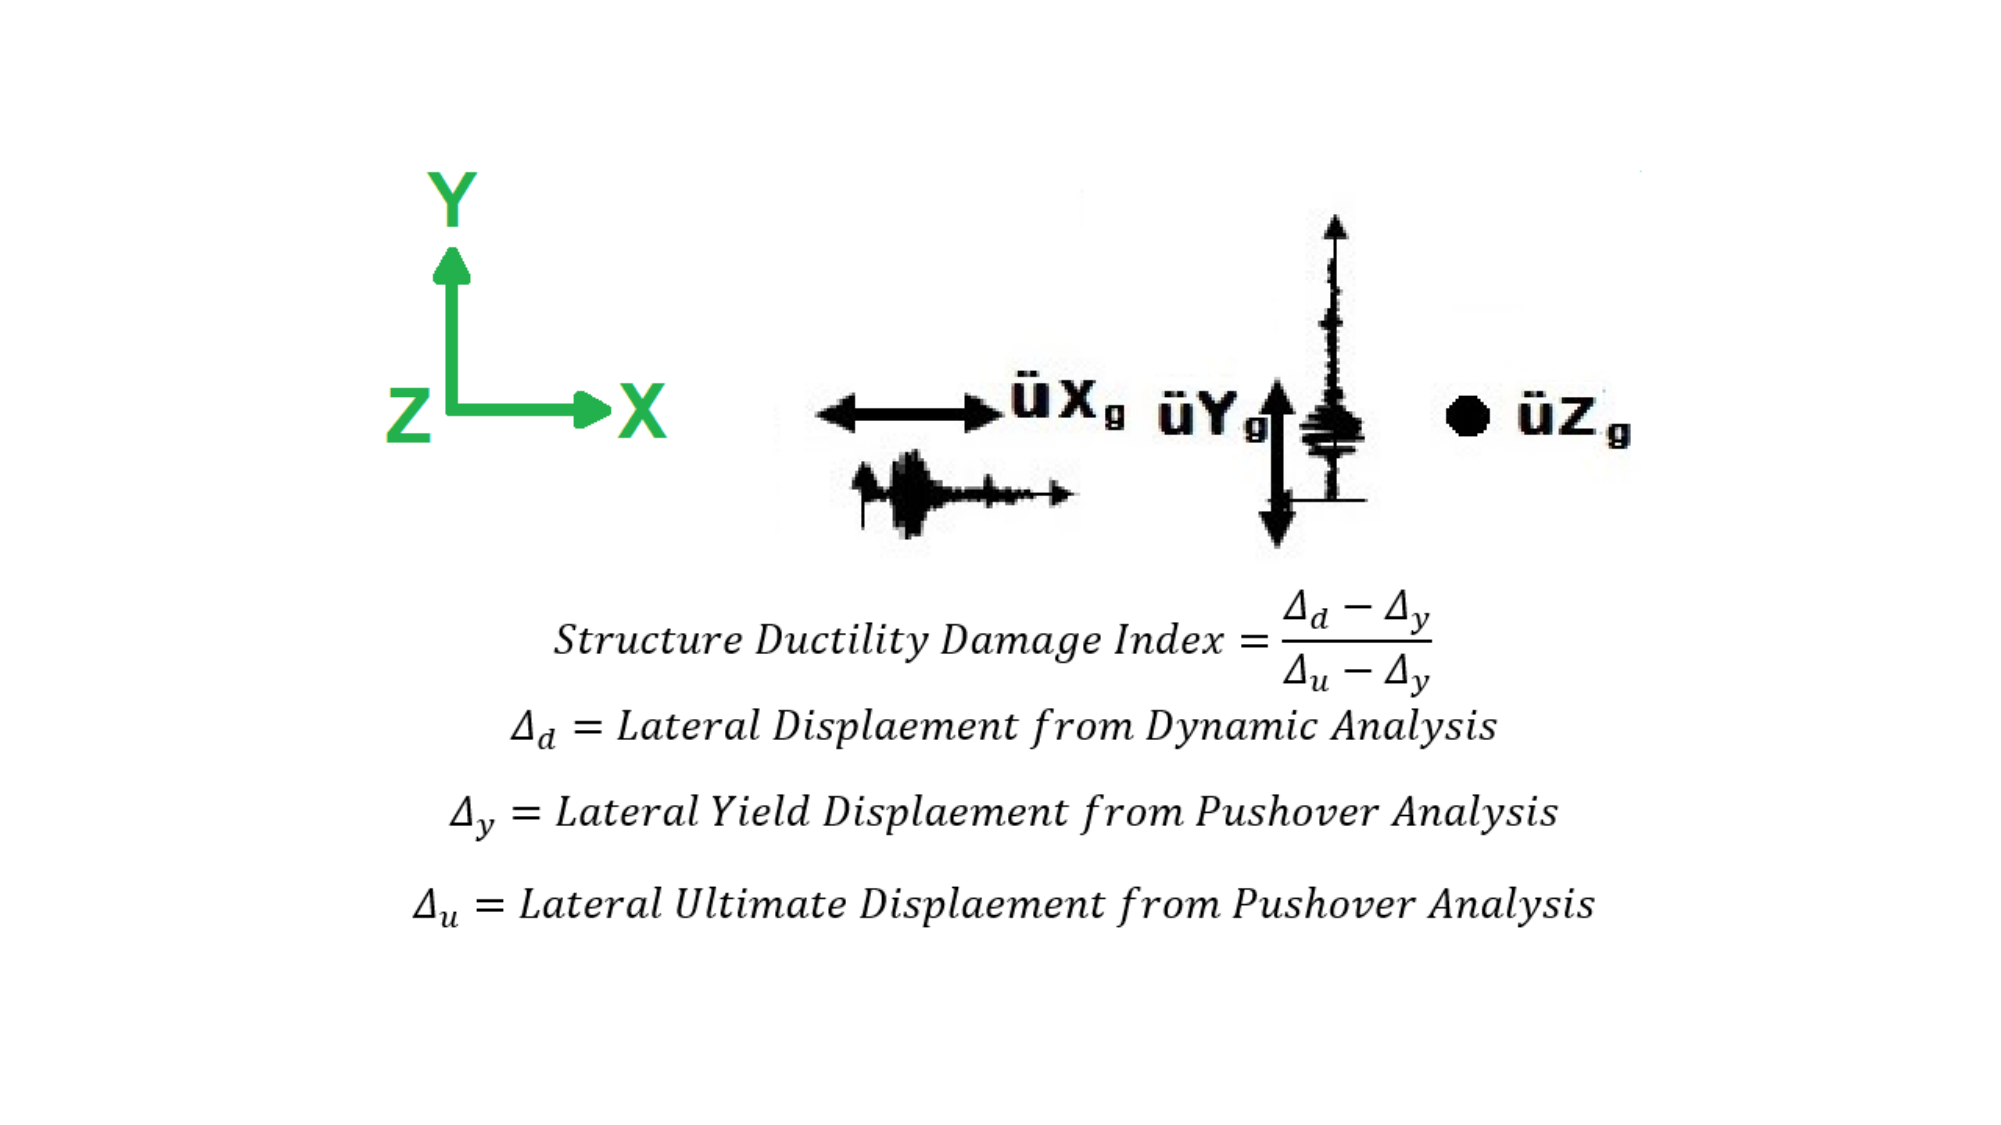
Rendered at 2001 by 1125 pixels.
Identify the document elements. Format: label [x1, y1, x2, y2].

picture [305, 137, 1695, 988]
